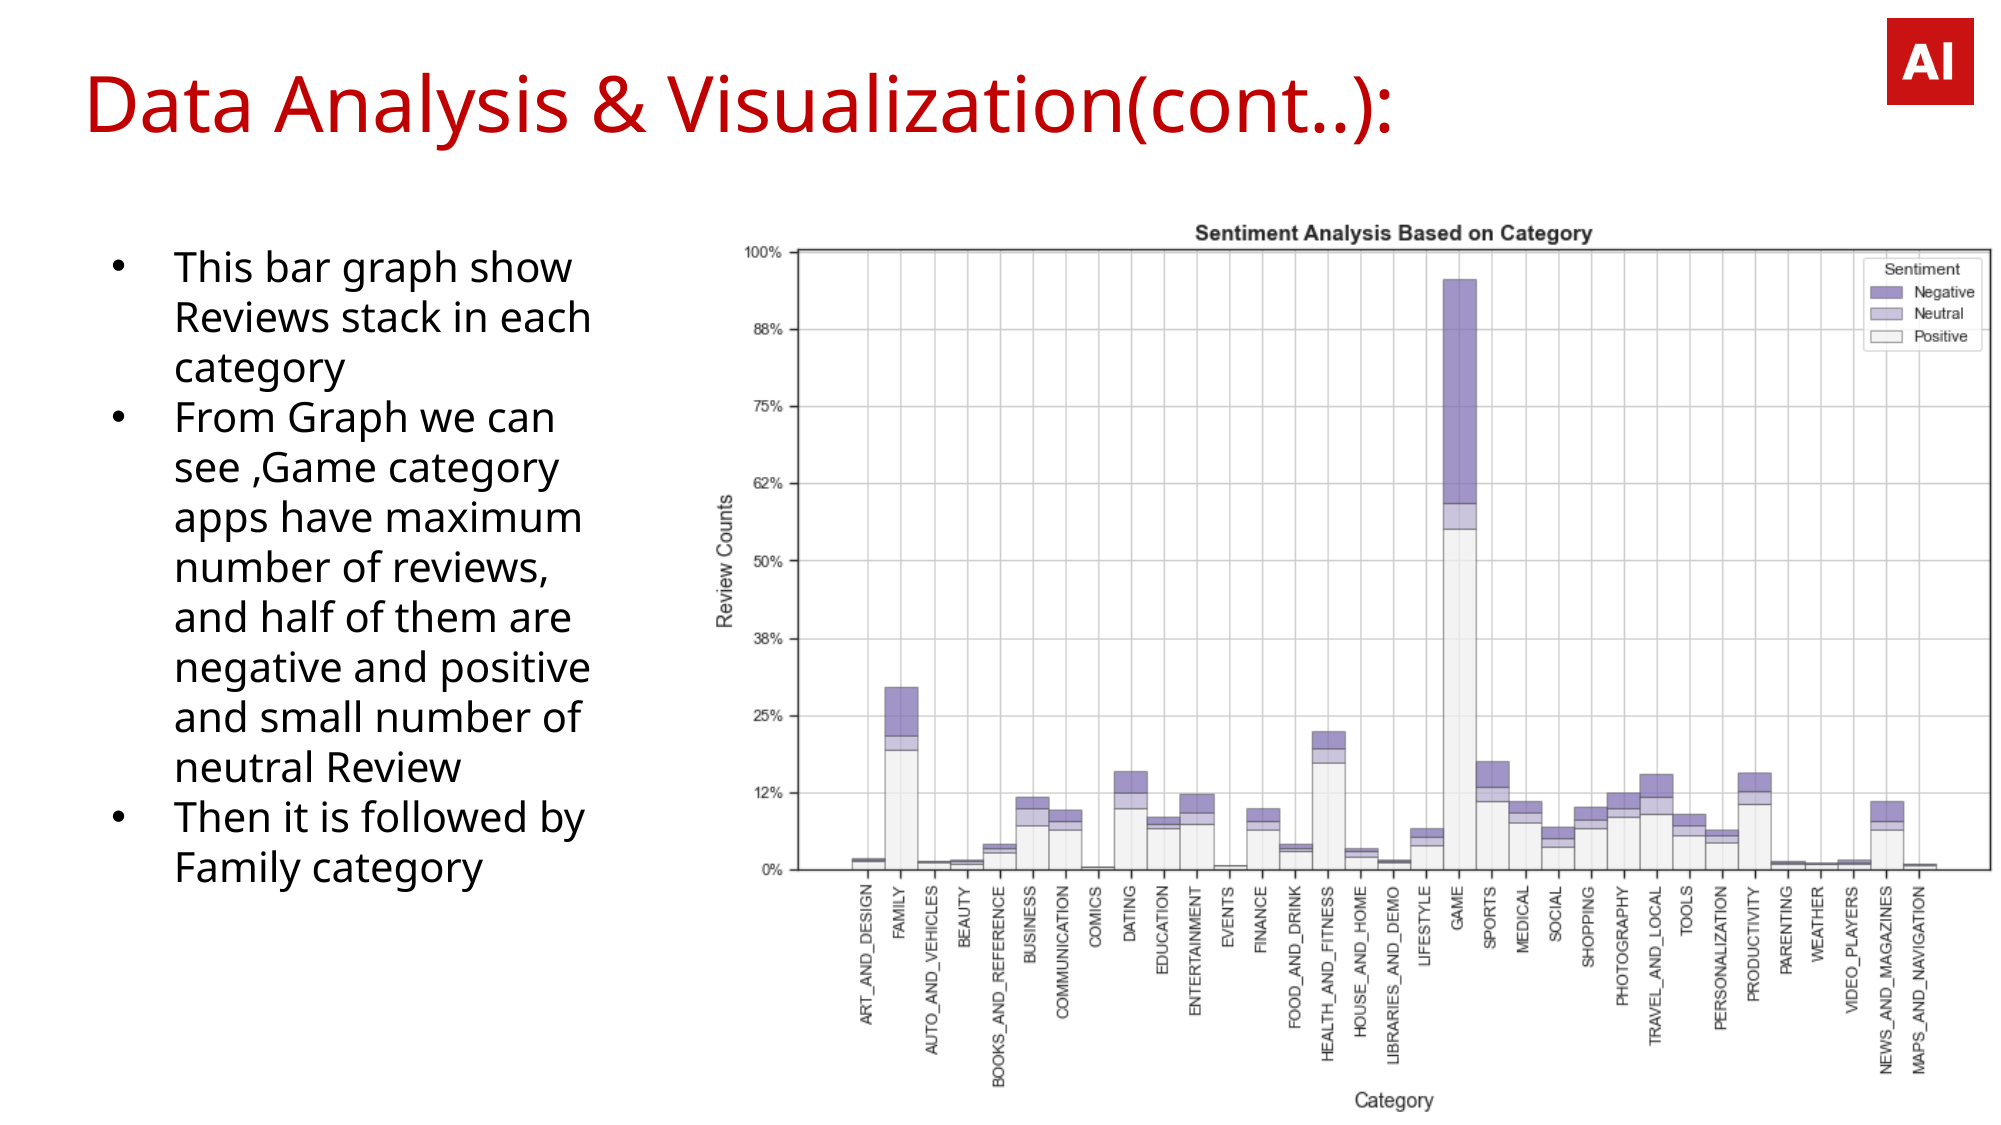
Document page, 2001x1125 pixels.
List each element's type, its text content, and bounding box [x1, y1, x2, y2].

text_box This bar graph show Reviews stack in each category From Graph we can see ,Game category apps have maximum number of reviews, and half of them are negative and positive and small number of neutral Review Then it is followed by Family category [96, 233, 610, 999]
title Data Analysis & Visualization(cont..): [68, 45, 1932, 157]
picture [708, 215, 2000, 1122]
picture [1887, 18, 1974, 105]
